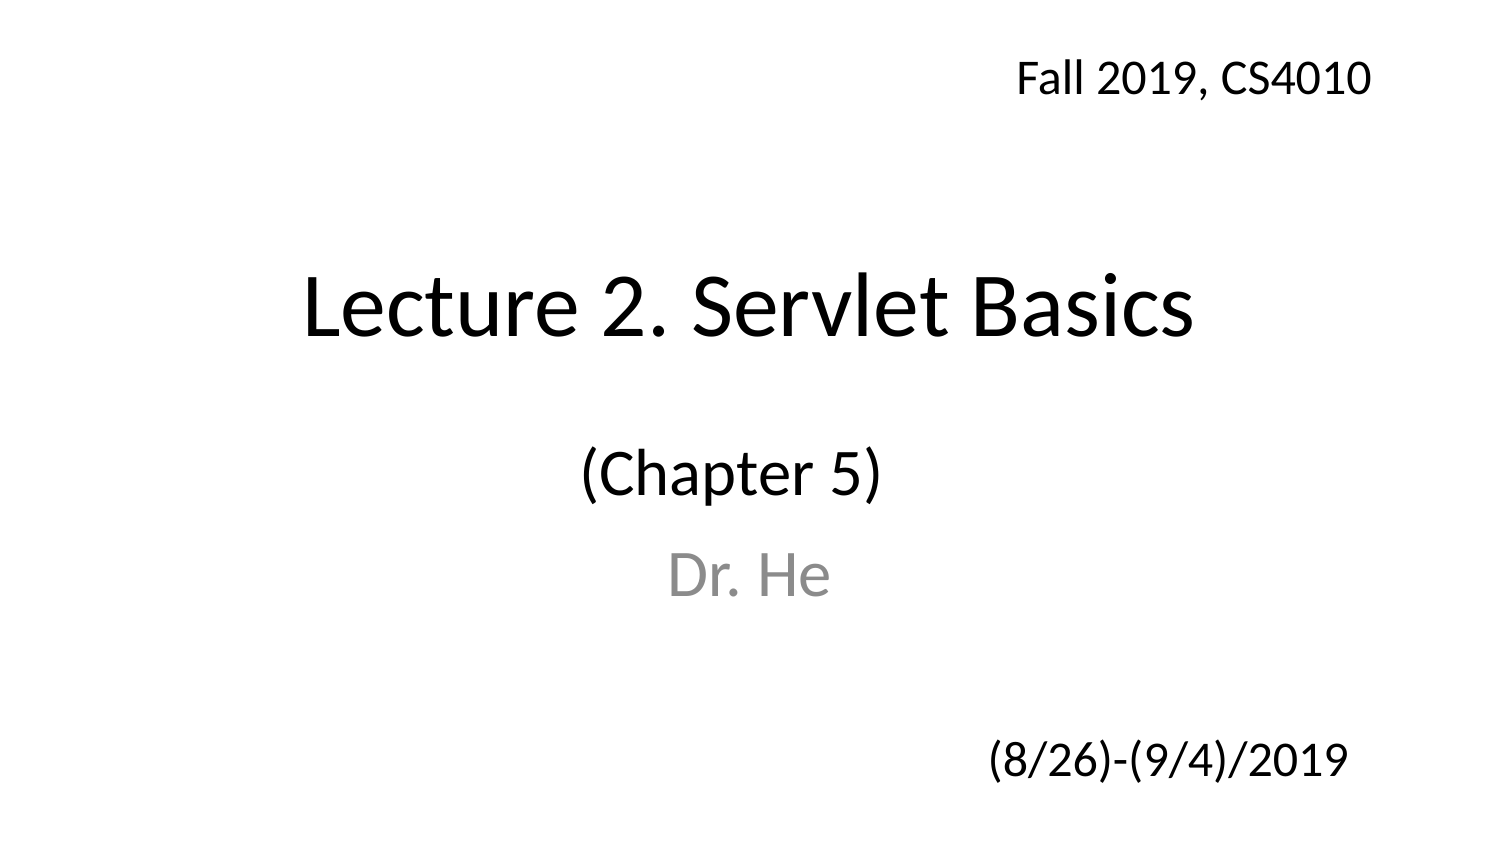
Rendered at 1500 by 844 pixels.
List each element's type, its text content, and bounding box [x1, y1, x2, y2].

text_box Fall 2019, CS4010 [1001, 37, 1387, 113]
subtitle Dr. He [225, 521, 1275, 738]
text_box (8/26)-(9/4)/2019 [972, 719, 1364, 794]
title Lecture 2. Servlet Basics [24, 209, 1475, 391]
text_box (Chapter 5) [564, 420, 899, 516]
